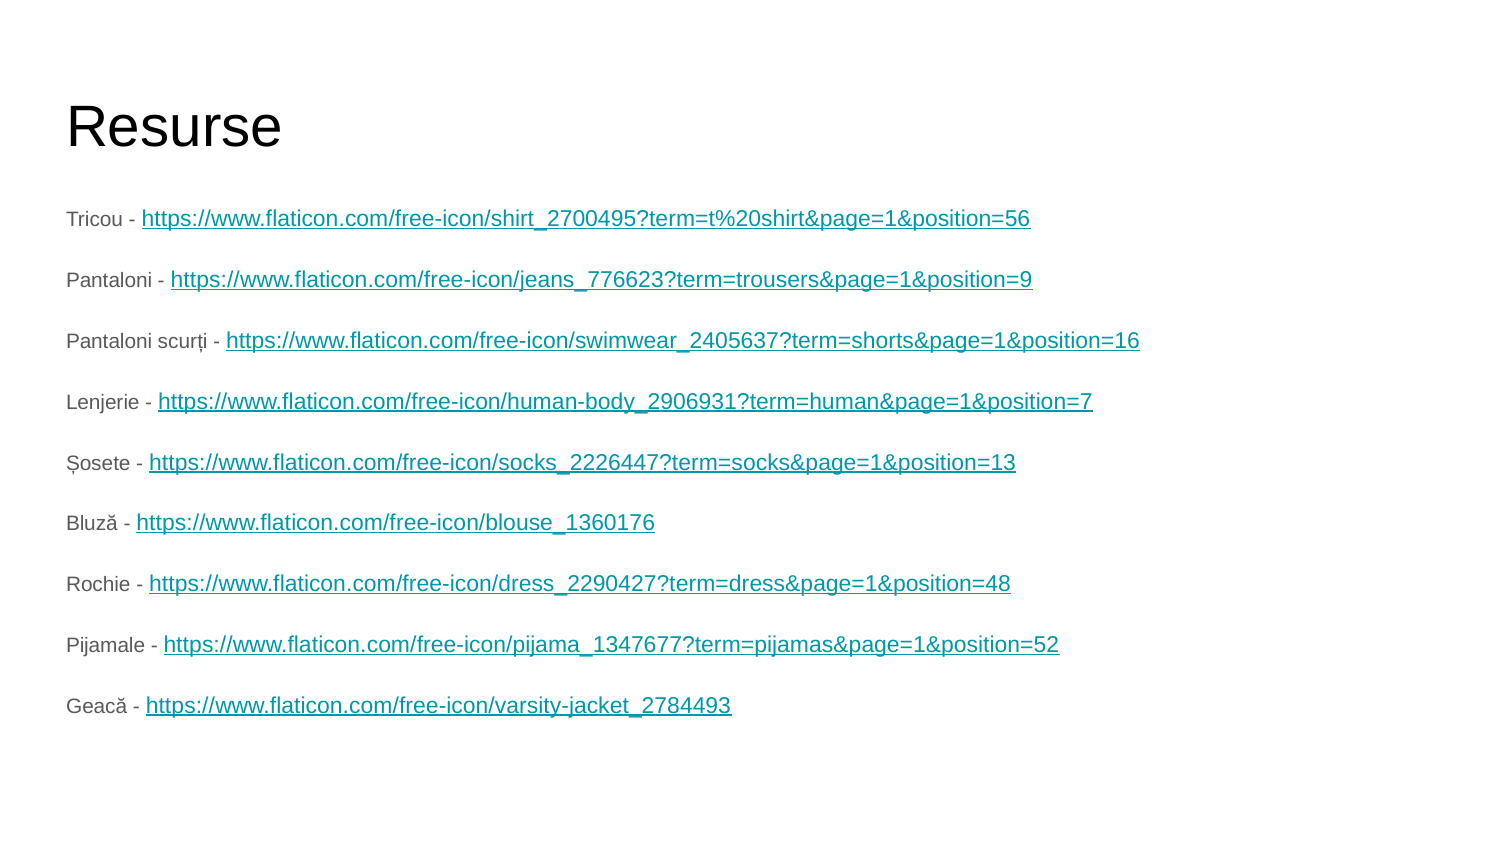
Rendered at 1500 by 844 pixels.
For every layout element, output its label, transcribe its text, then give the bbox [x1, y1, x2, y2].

list Tricou - https://www.flaticon.com/free-icon/shirt_2700495?term=t%20shirt&page=1&position=56 Pantaloni - https://www.flaticon.com/free-icon/jeans_776623?term=trousers&page=1&position=9 Pantaloni scurți - https://www.flaticon.com/free-icon/swimwear_2405637?term=shorts&page=1&position=16 Lenjerie - https://www.flaticon.com/free-icon/human-body_2906931?term=human&page=1&position=7 Șosete - https://www.flaticon.com/free-icon/socks_2226447?term=socks&page=1&position=13 Bluză - https://www.flaticon.com/free-icon/blouse_1360176 Rochie - https://www.flaticon.com/free-icon/dress_2290427?term=dress&page=1&position=48 Pijamale - https://www.flaticon.com/free-icon/pijama_1347677?term=pijamas&page=1&position=52 Geacă - https://www.flaticon.com/free-icon/varsity-jacket_2784493 [51, 189, 1449, 801]
title Resurse [51, 72, 1449, 167]
